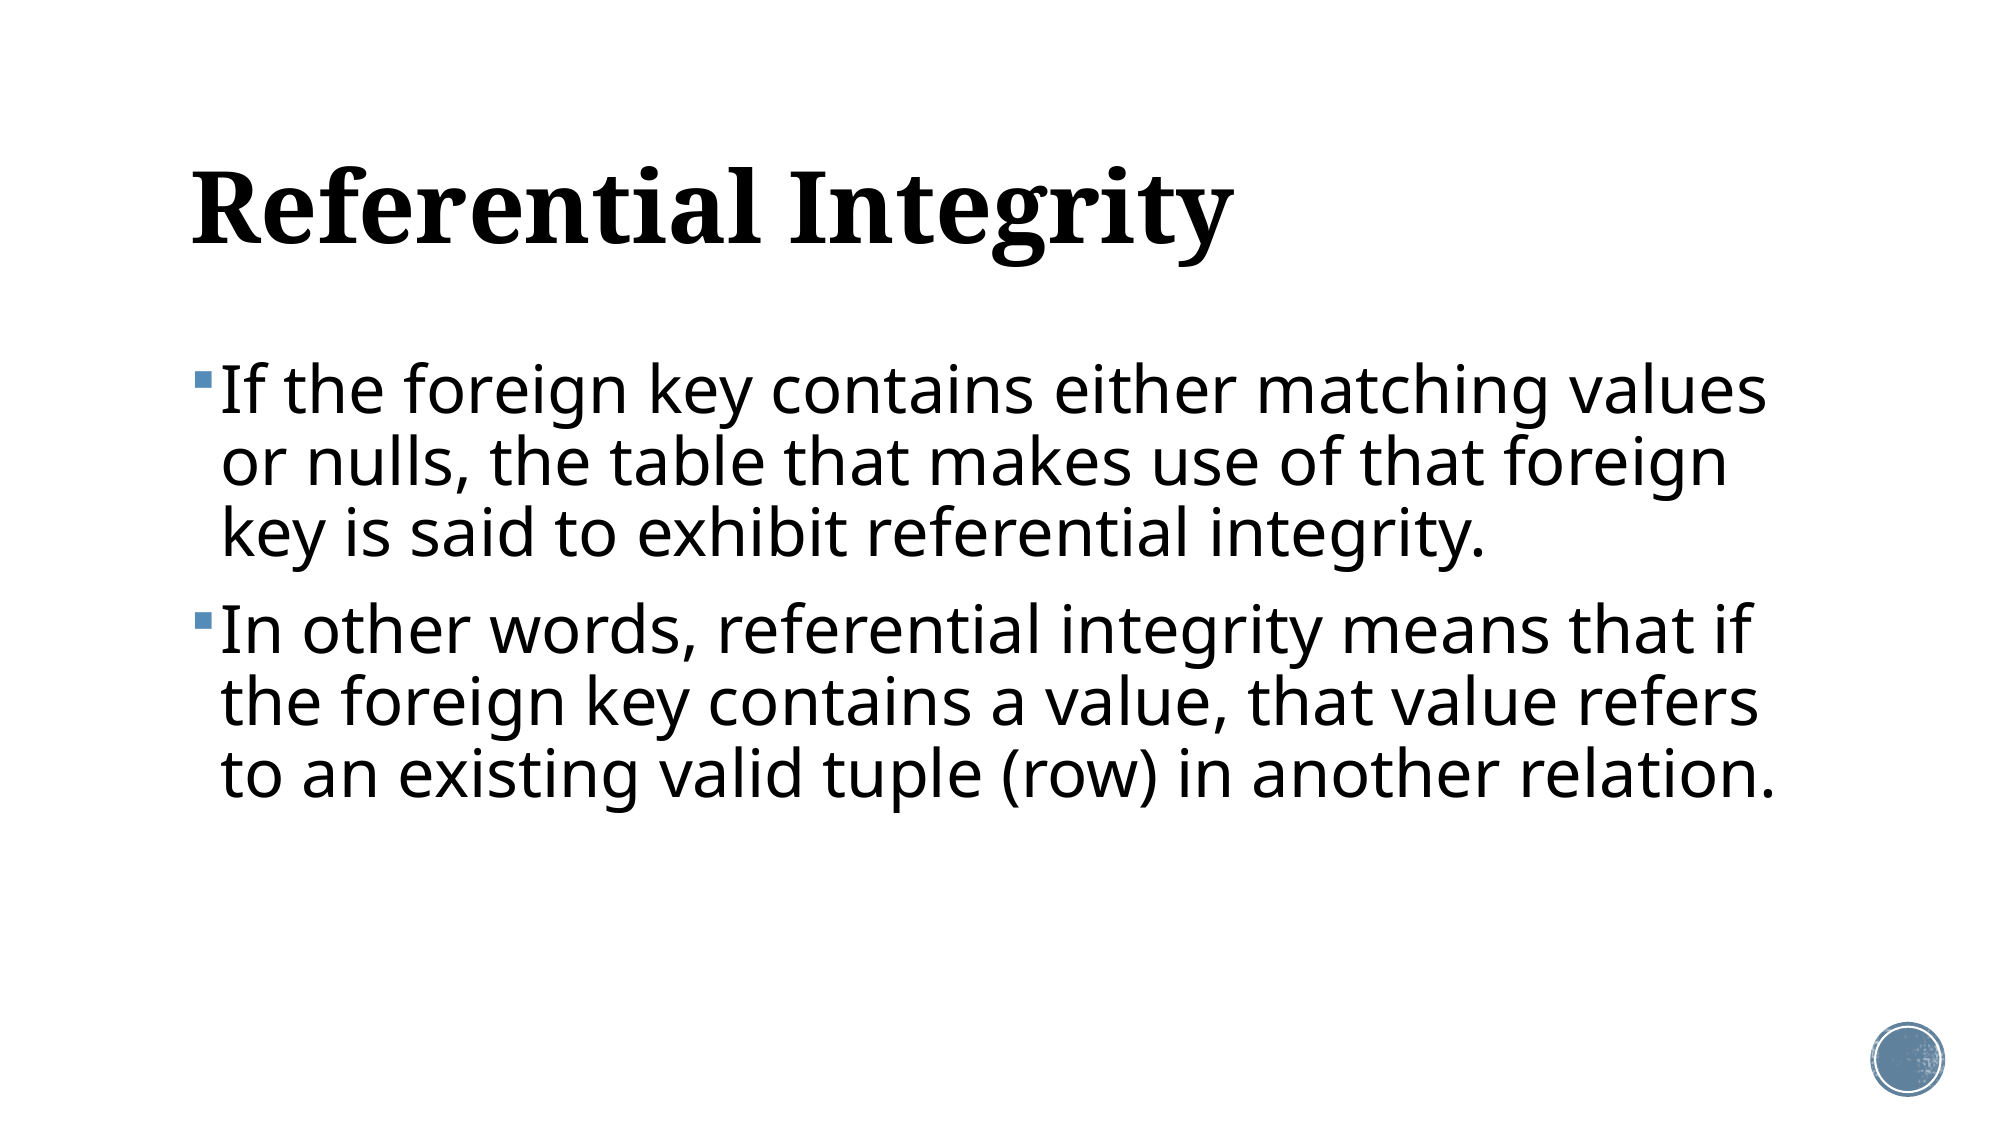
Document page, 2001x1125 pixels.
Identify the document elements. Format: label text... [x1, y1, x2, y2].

title Referential Integrity [175, 79, 1826, 344]
list If the foreign key contains either matching values or nulls, the table that makes use of that foreign key is said to exhibit referential integrity. In other words, referential integrity means that if the foreign key contains a value, that value refers to an existing valid tuple (row) in another relation. [175, 348, 1826, 1013]
